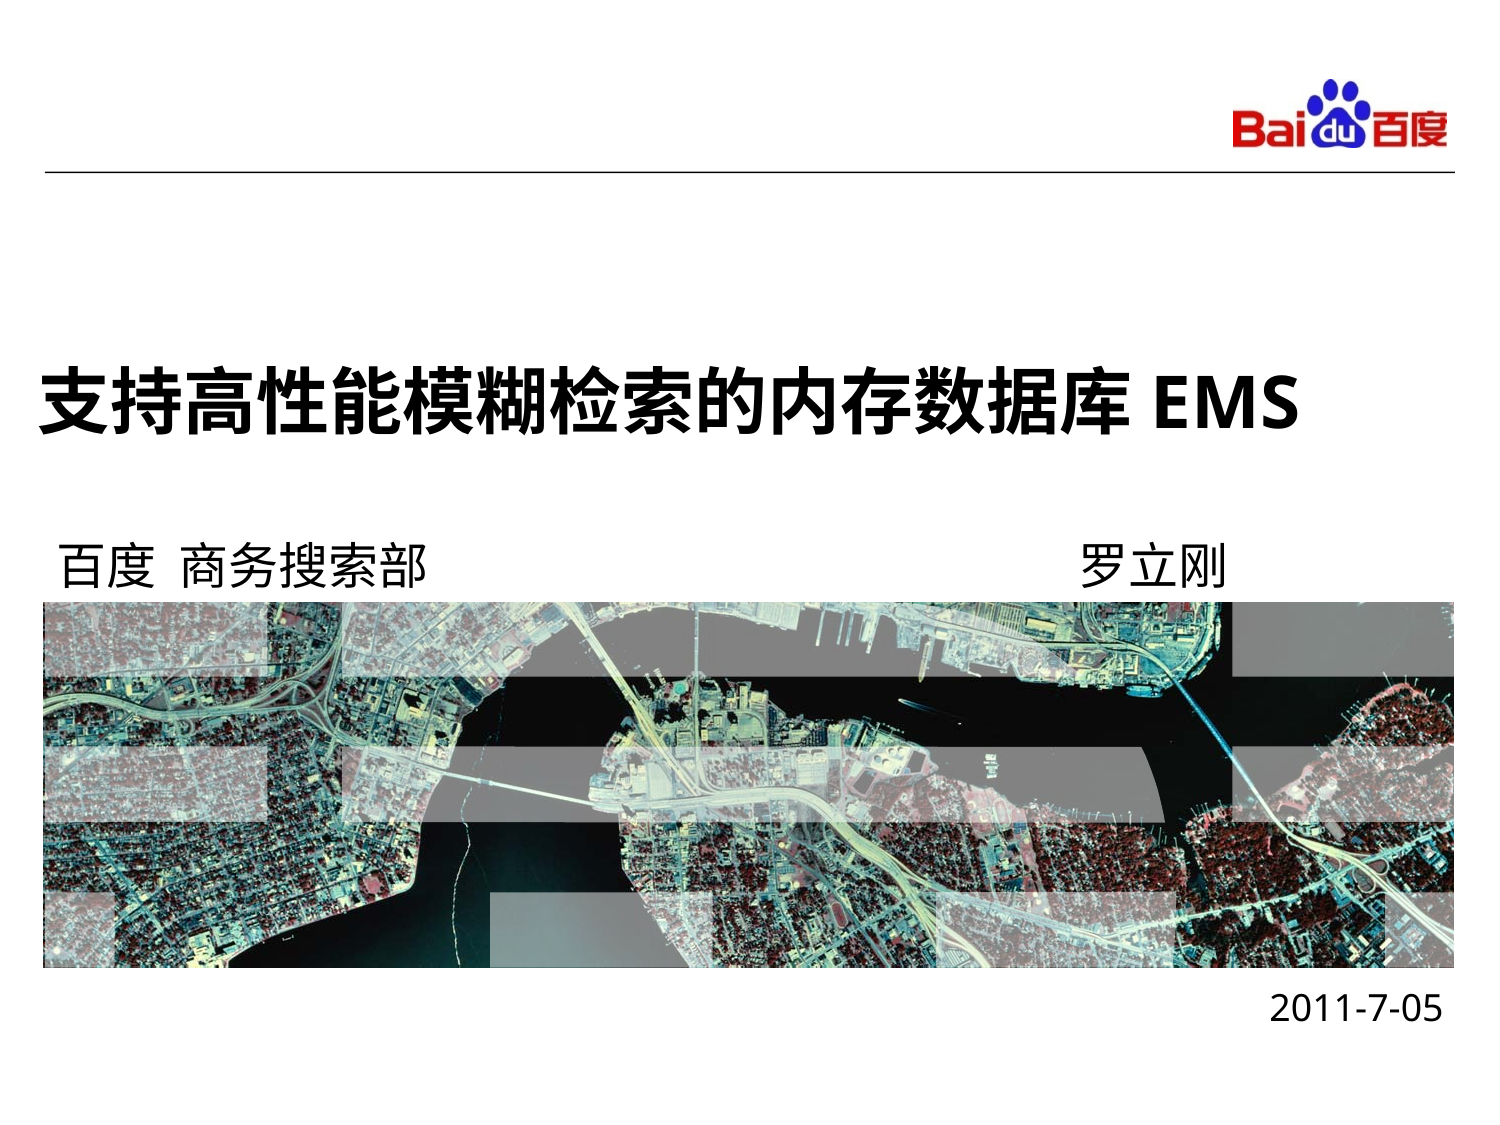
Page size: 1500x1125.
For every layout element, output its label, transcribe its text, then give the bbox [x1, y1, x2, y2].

text_box [45, 603, 268, 677]
list 百度 商务搜索部 罗立刚 [41, 526, 1471, 603]
text_box [935, 891, 1177, 968]
text_box [341, 746, 1166, 823]
text_box 2011-7-05 [41, 975, 1459, 1052]
text_box [45, 892, 115, 968]
text_box [1232, 603, 1454, 677]
picture [1233, 79, 1447, 148]
picture [43, 603, 1454, 968]
text_box [1385, 892, 1454, 968]
title 支持高性能模糊检索的内存数据库EMS [22, 314, 1456, 452]
text_box [341, 603, 1085, 677]
text_box [1232, 746, 1454, 822]
text_box [45, 746, 268, 822]
text_box [490, 892, 713, 968]
